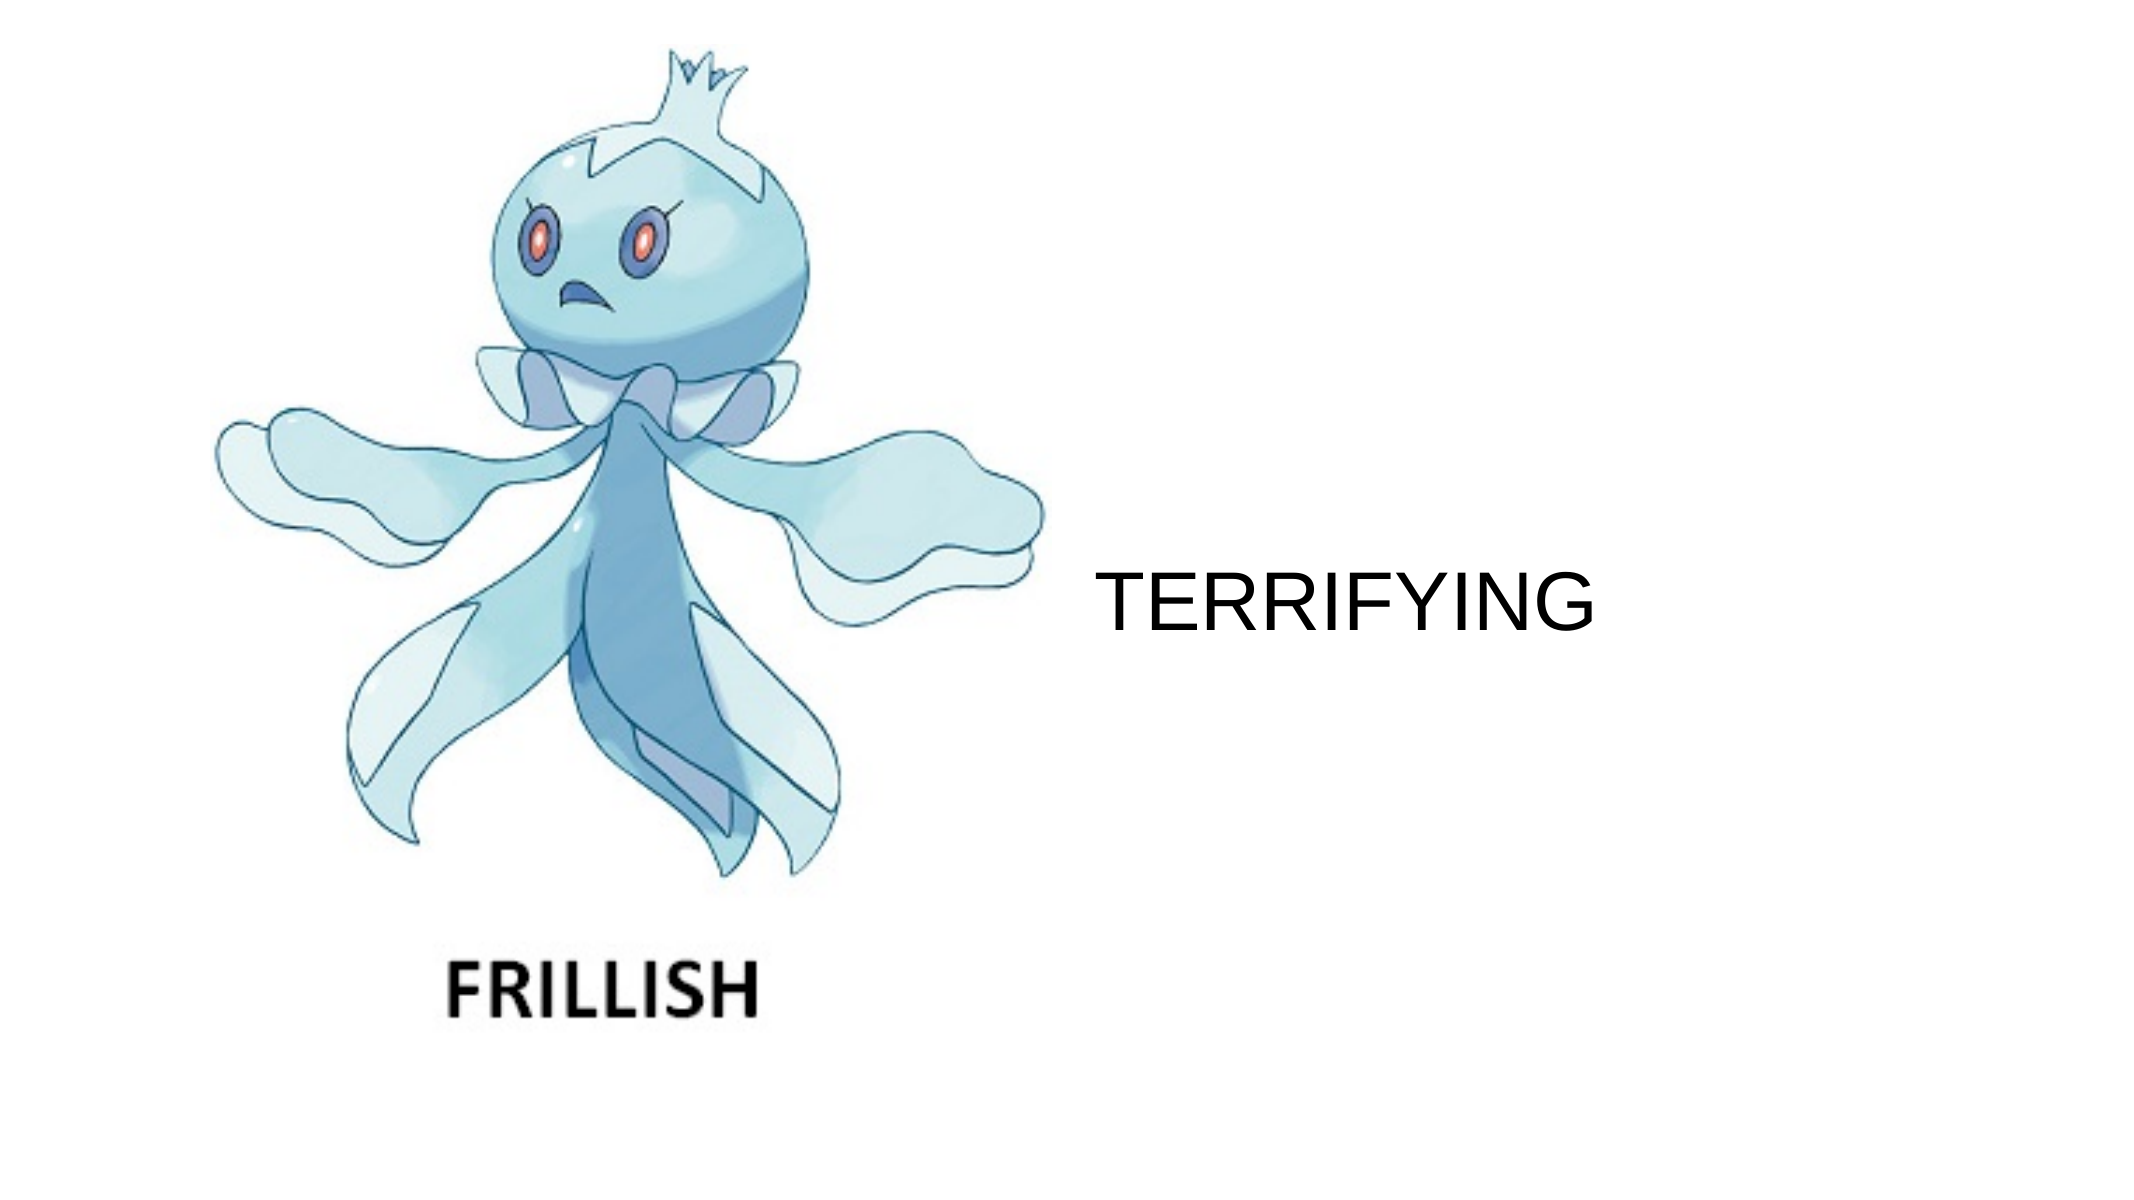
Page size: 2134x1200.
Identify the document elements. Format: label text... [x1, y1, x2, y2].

text_box TERRIFYING [1079, 539, 1860, 655]
picture [209, 44, 1052, 1170]
